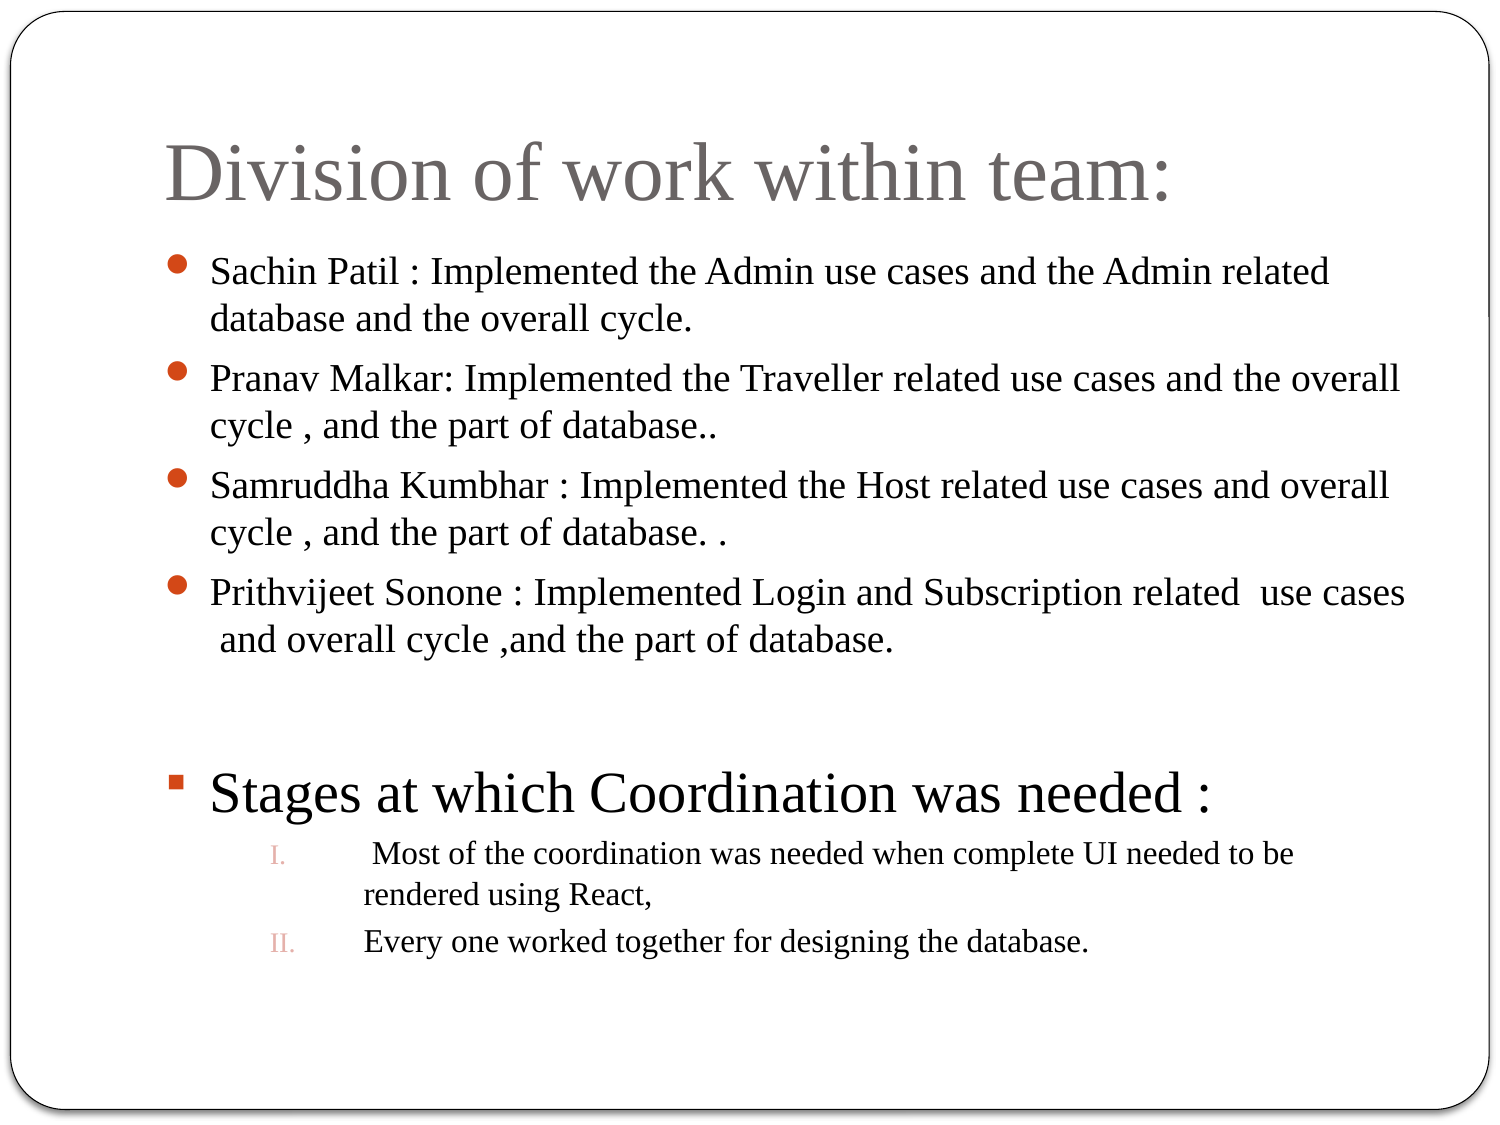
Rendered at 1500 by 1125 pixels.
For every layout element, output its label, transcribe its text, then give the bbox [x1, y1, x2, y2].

list Sachin Patil : Implemented the Admin use cases and the Admin related database and the overall cycle. Pranav Malkar: Implemented the Traveller related use cases and the overall cycle , and the part of database.. Samruddha Kumbhar : Implemented the Host related use cases and overall cycle , and the part of database. . Prithvijeet Sonone : Implemented Login and Subscription related use cases and overall cycle ,and the part of database. Stages at which Coordination was needed : Most of the coordination was needed when complete UI needed to be rendered using React, Every one worked together for designing the database. [150, 237, 1425, 988]
title Division of work within team: [150, 45, 1425, 233]
text_box [124, 387, 1413, 448]
text_box [99, 376, 1388, 437]
